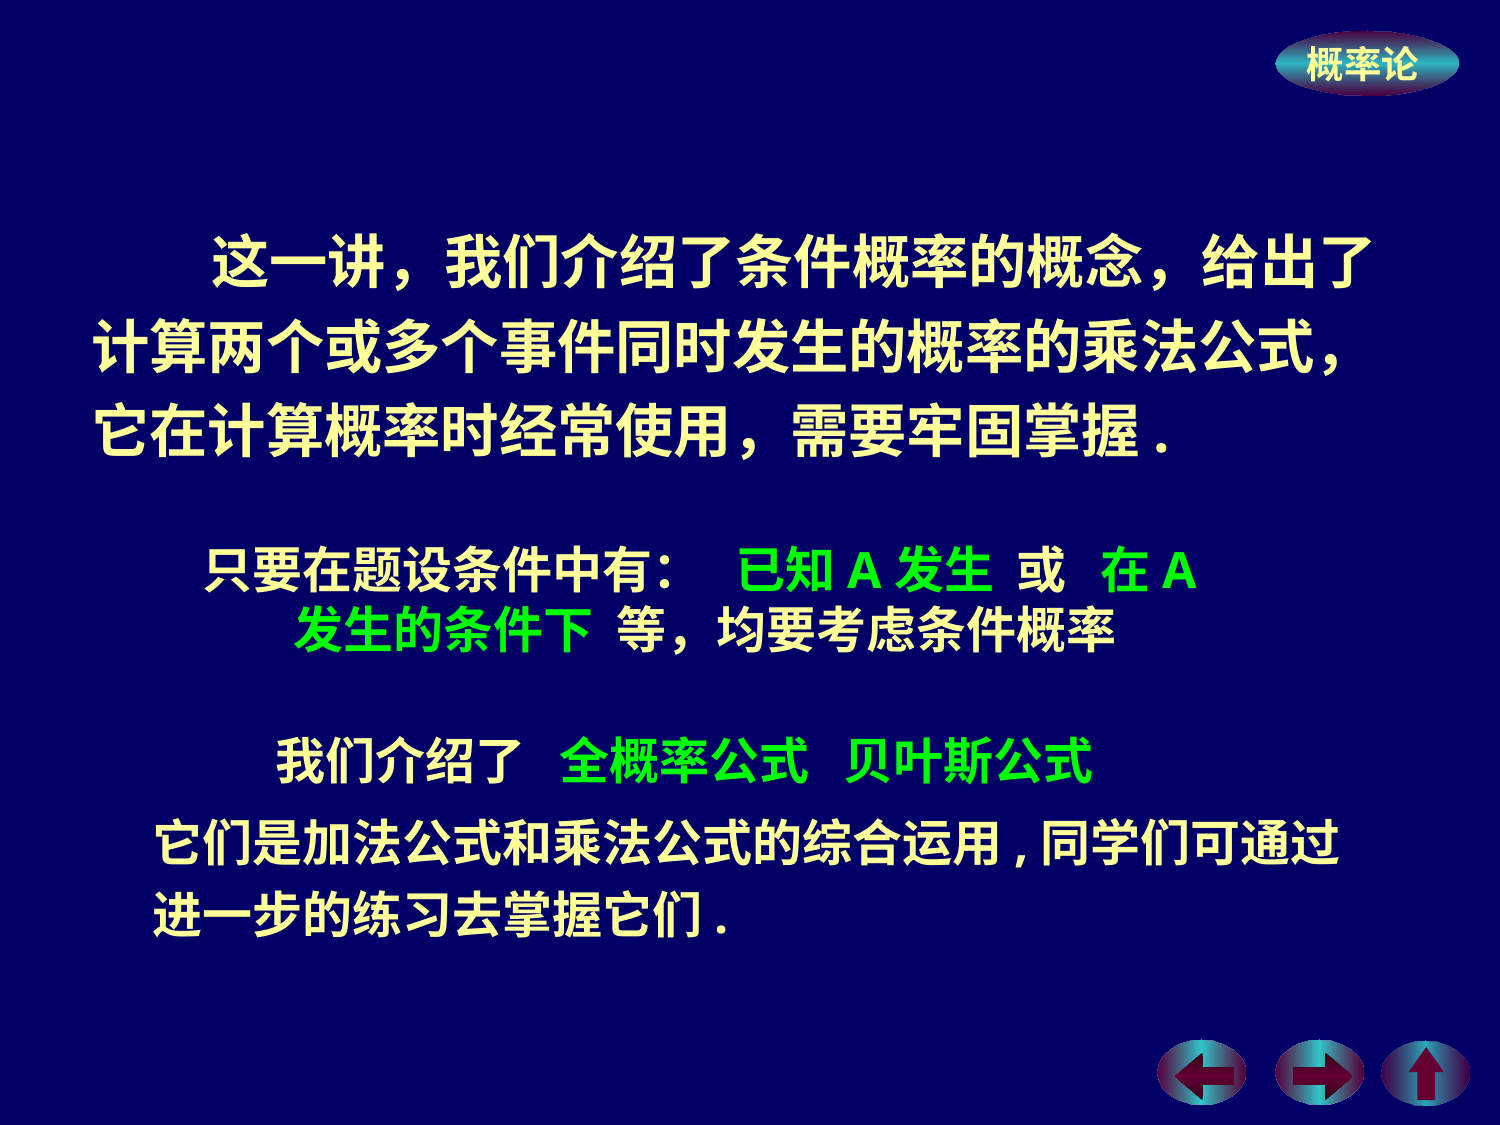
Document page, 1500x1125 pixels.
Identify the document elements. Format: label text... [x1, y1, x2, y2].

text_box 这一讲，我们介绍了条件概率的概念，给出了计算两个或多个事件同时发生的概率的乘法公式，它在计算概率时经常使用，需要牢固掌握. [76, 204, 1412, 471]
text_box 只要在题设条件中有： 已知A发生 或 在A发生的条件下 等，均要考虑条件概率 [187, 531, 1223, 666]
text_box 我们介绍了 全概率公式 贝叶斯公式 [166, 722, 1202, 857]
text_box 它们是加法公式和乘法公式的综合运用,同学们可通过进一步的练习去掌握它们. [137, 792, 1363, 952]
